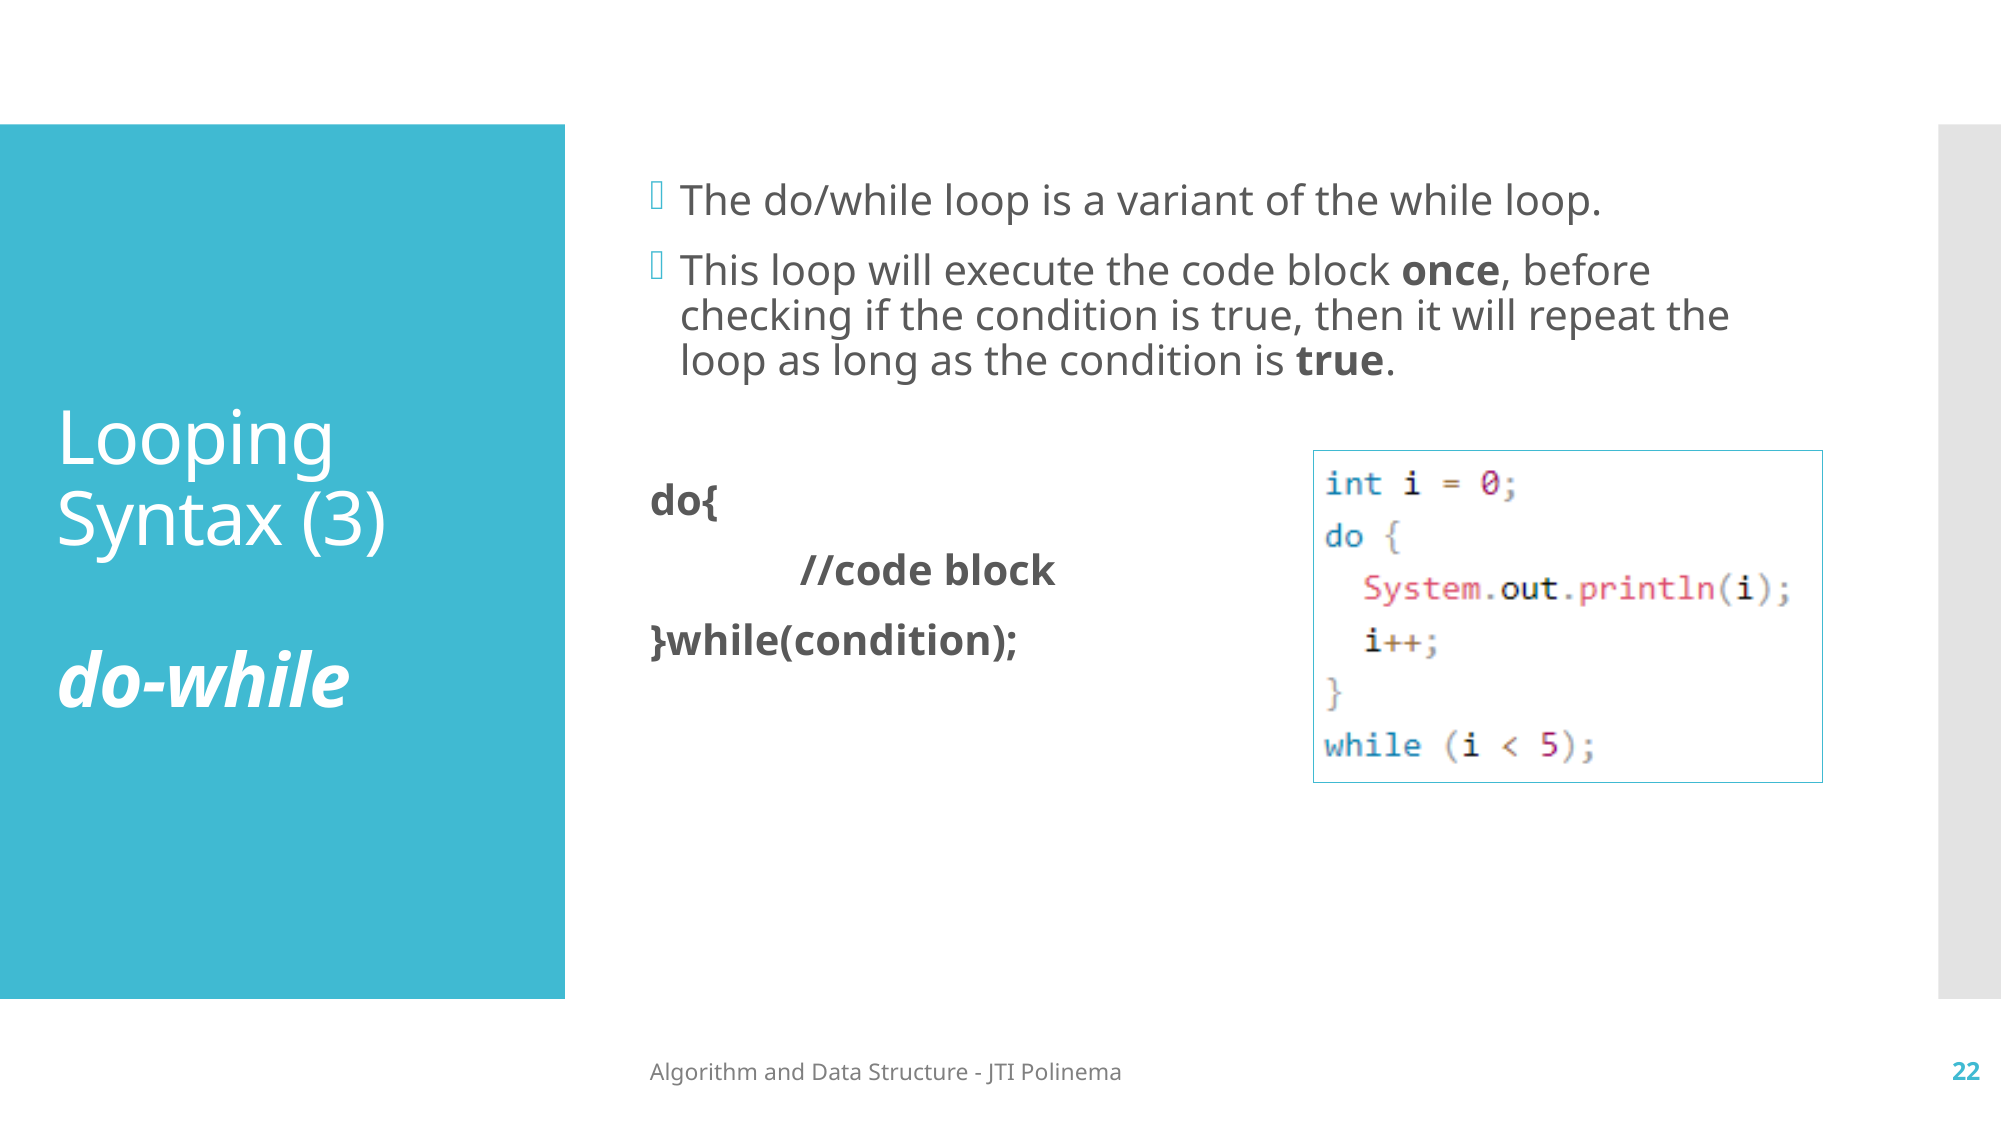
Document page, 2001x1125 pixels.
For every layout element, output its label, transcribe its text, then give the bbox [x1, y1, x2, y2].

picture [1312, 450, 1823, 783]
title Looping Syntax (3) do-while [41, 184, 525, 940]
slide_number 22 [1744, 1042, 1996, 1103]
footer Algorithm and Data Structure - JTI Polinema [634, 1042, 1605, 1103]
list The do/while loop is a variant of the while loop. This loop will execute the code block once, before checking if the condition is true, then it will repeat the loop as long as the condition is true. do{ //code block }while(condition); [634, 141, 1835, 982]
